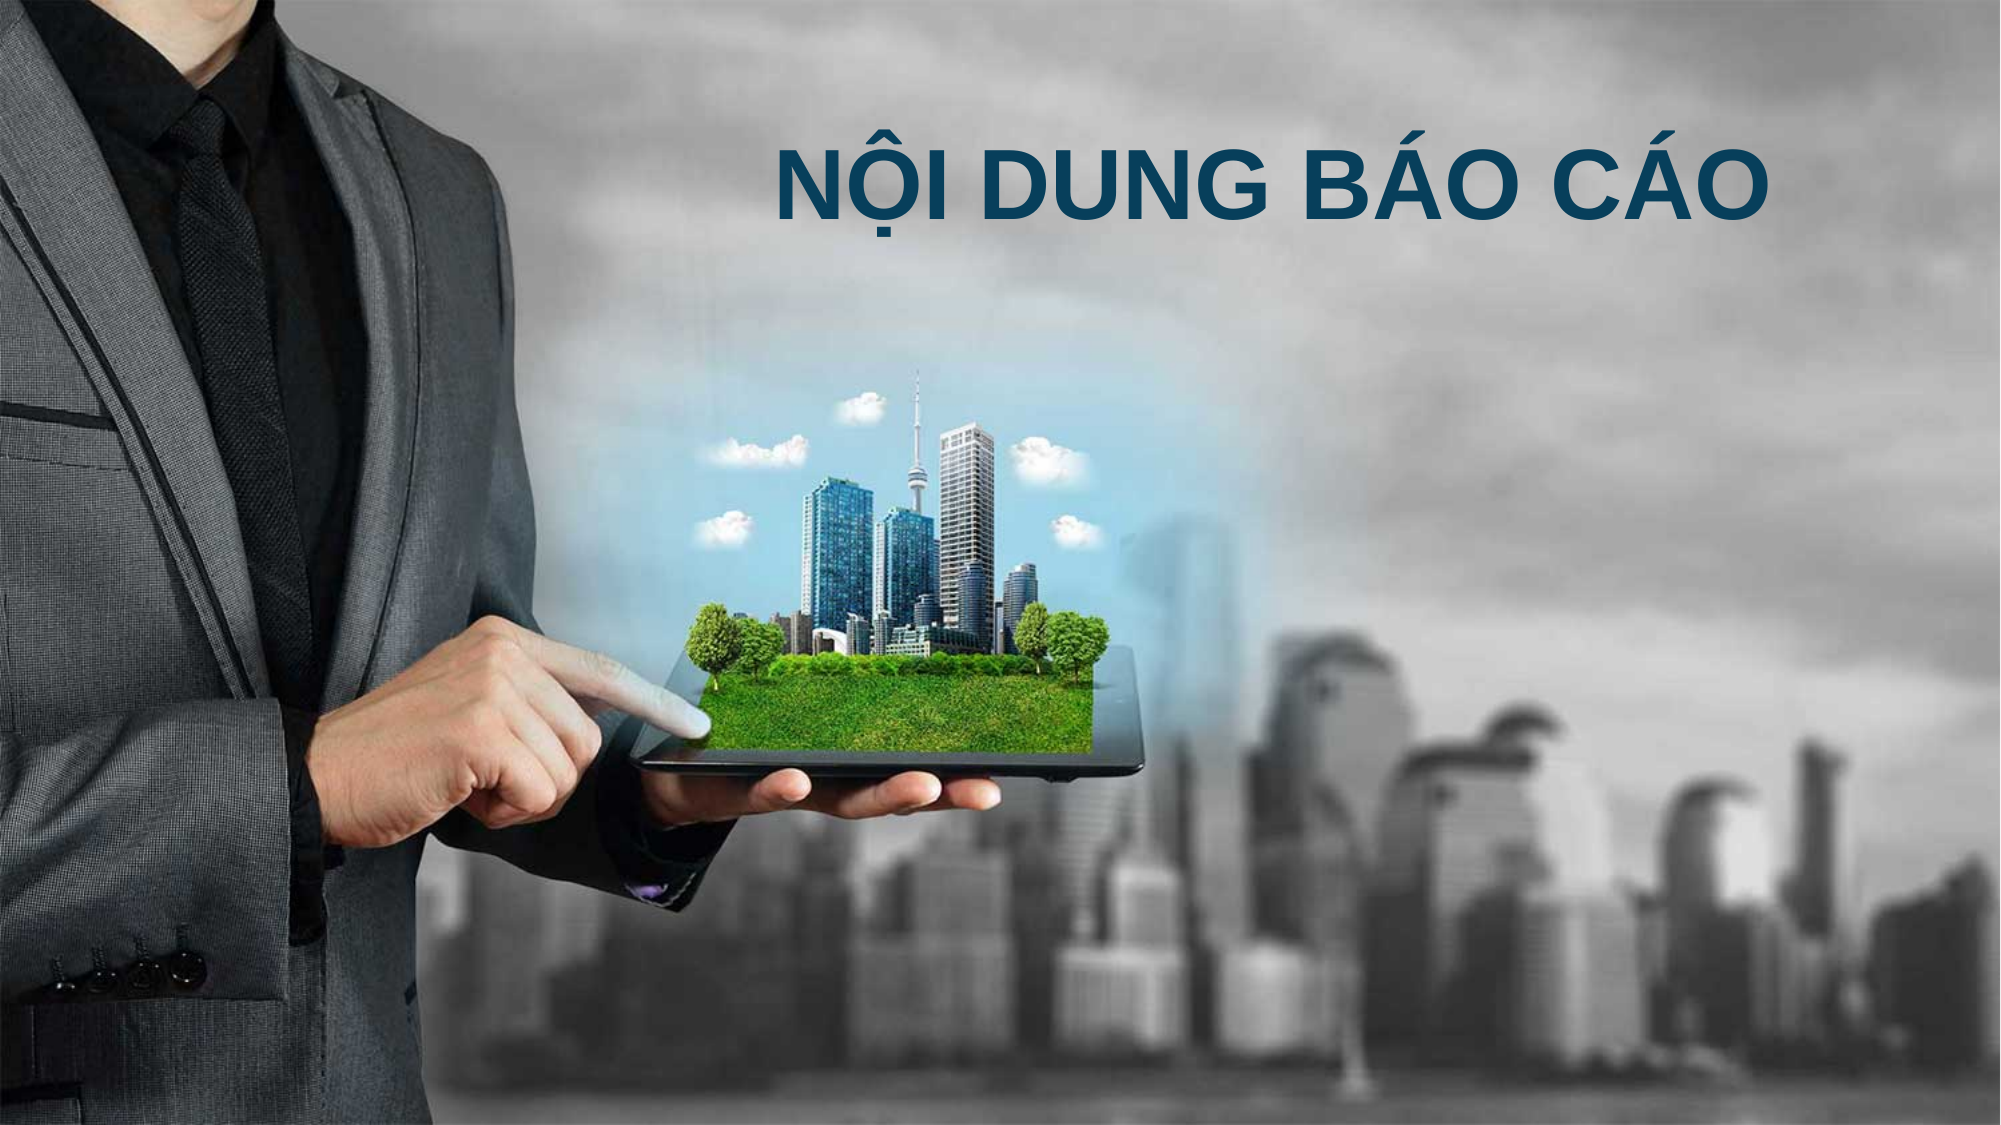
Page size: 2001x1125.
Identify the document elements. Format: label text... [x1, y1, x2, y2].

picture [0, 0, 2001, 1125]
text_box NỘI DUNG BÁO CÁO [607, 112, 1939, 248]
